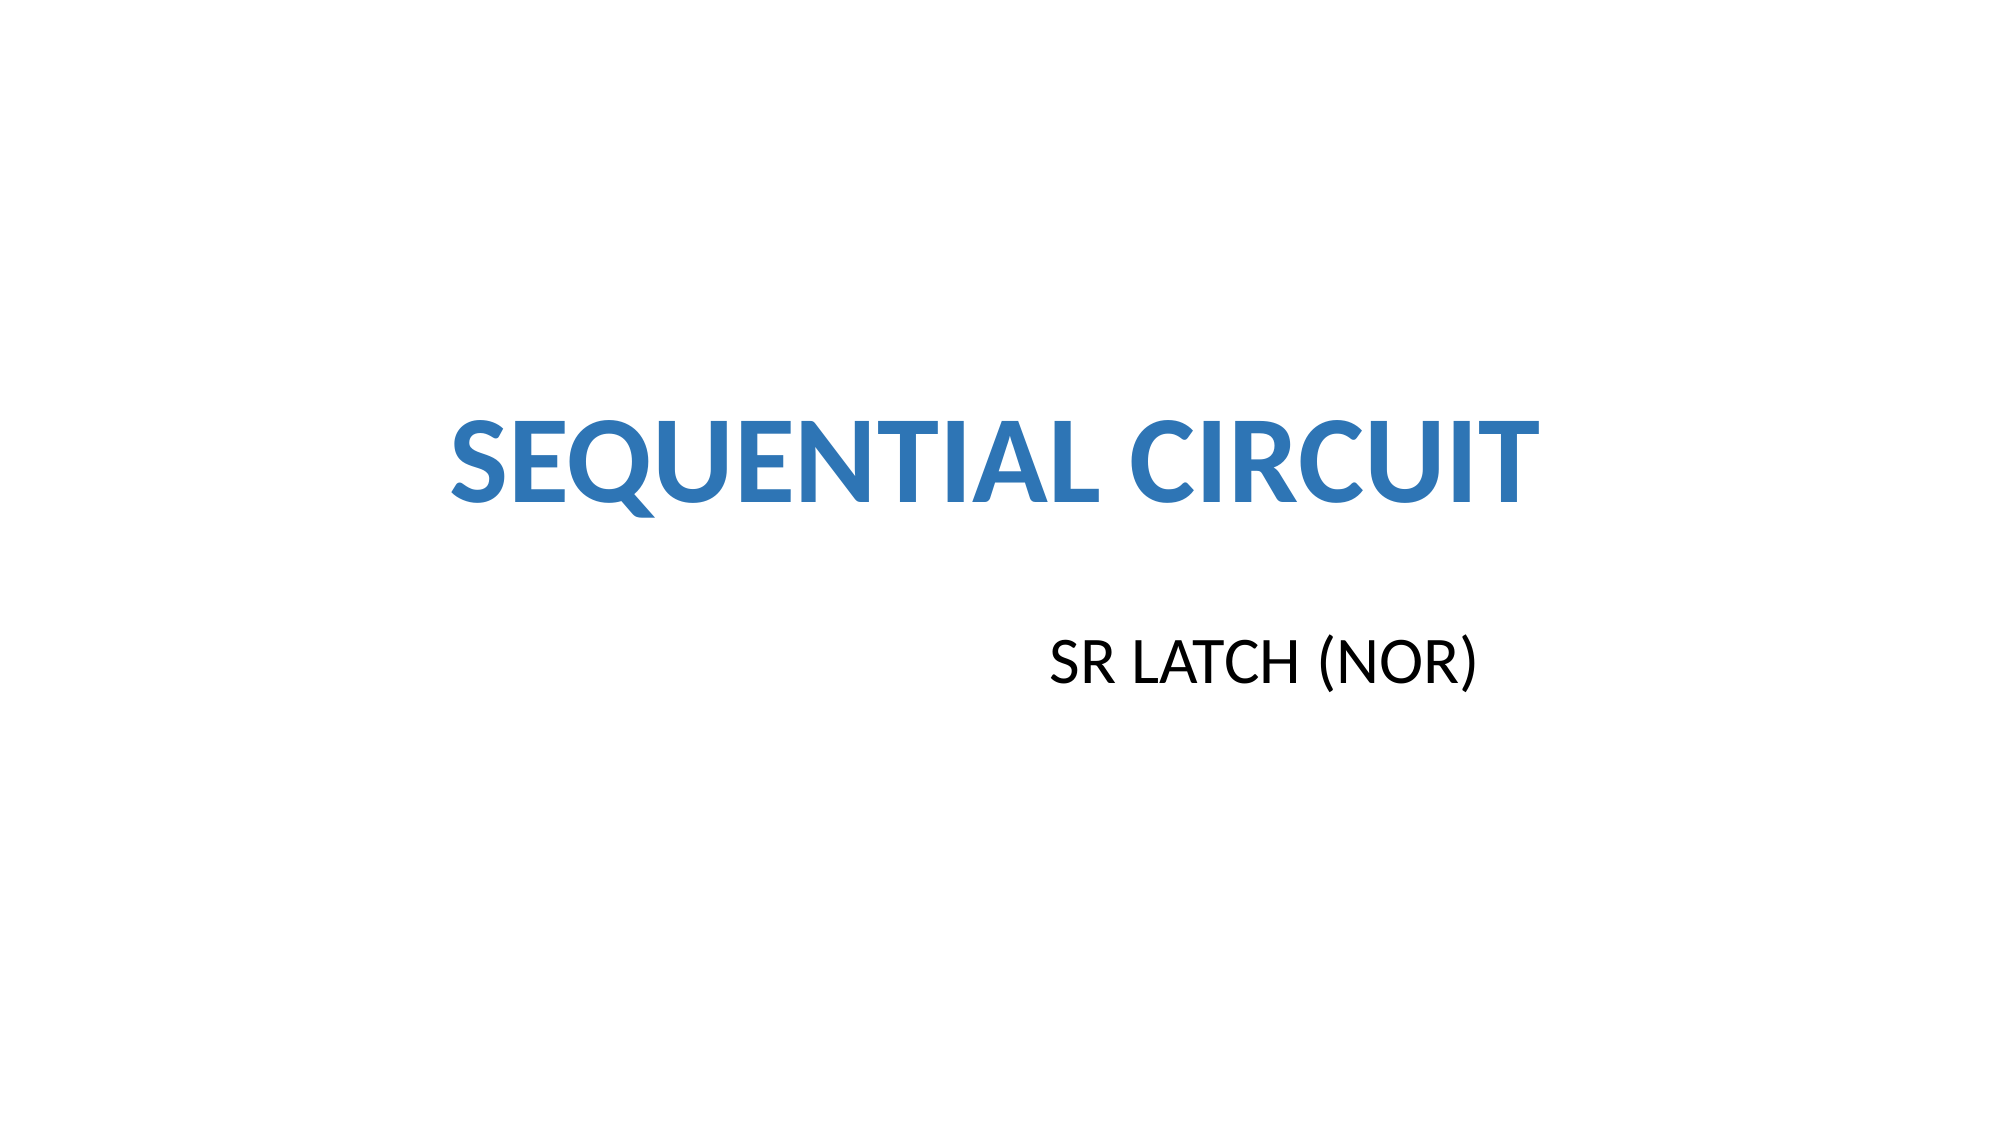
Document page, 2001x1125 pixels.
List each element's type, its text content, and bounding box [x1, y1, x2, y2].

title SEQUENTIAL CIRCUIT [245, 184, 1746, 538]
subtitle SR LATCH (NOR) [1009, 537, 1521, 776]
